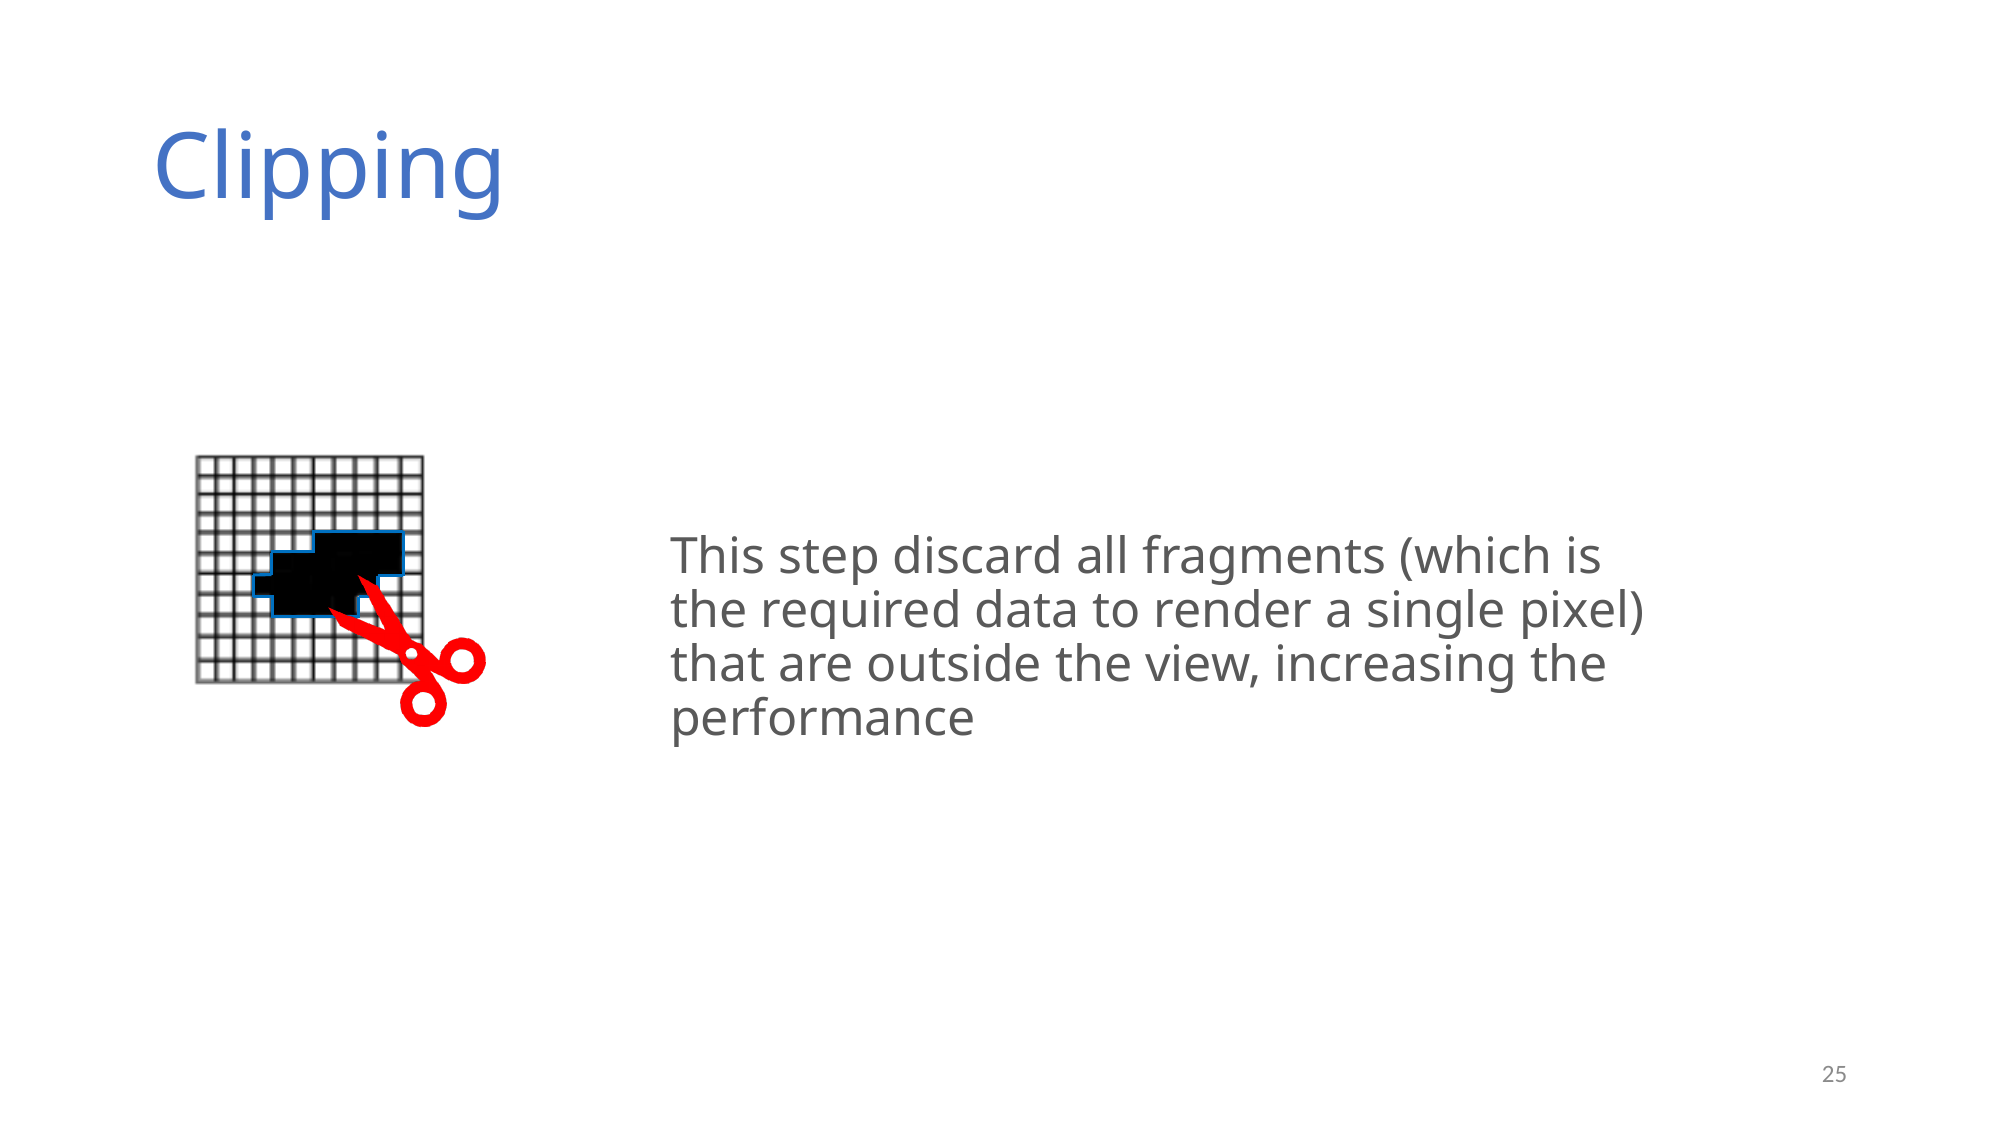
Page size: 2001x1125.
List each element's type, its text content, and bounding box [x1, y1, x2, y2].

slide_number 25 [1412, 1042, 1863, 1103]
picture [315, 553, 504, 747]
text_box This step discard all fragments (which is the required data to render a single pixel) that are outside the view, increasing the performance [655, 523, 1664, 717]
title Clipping [137, 59, 1863, 278]
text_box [183, 443, 438, 698]
